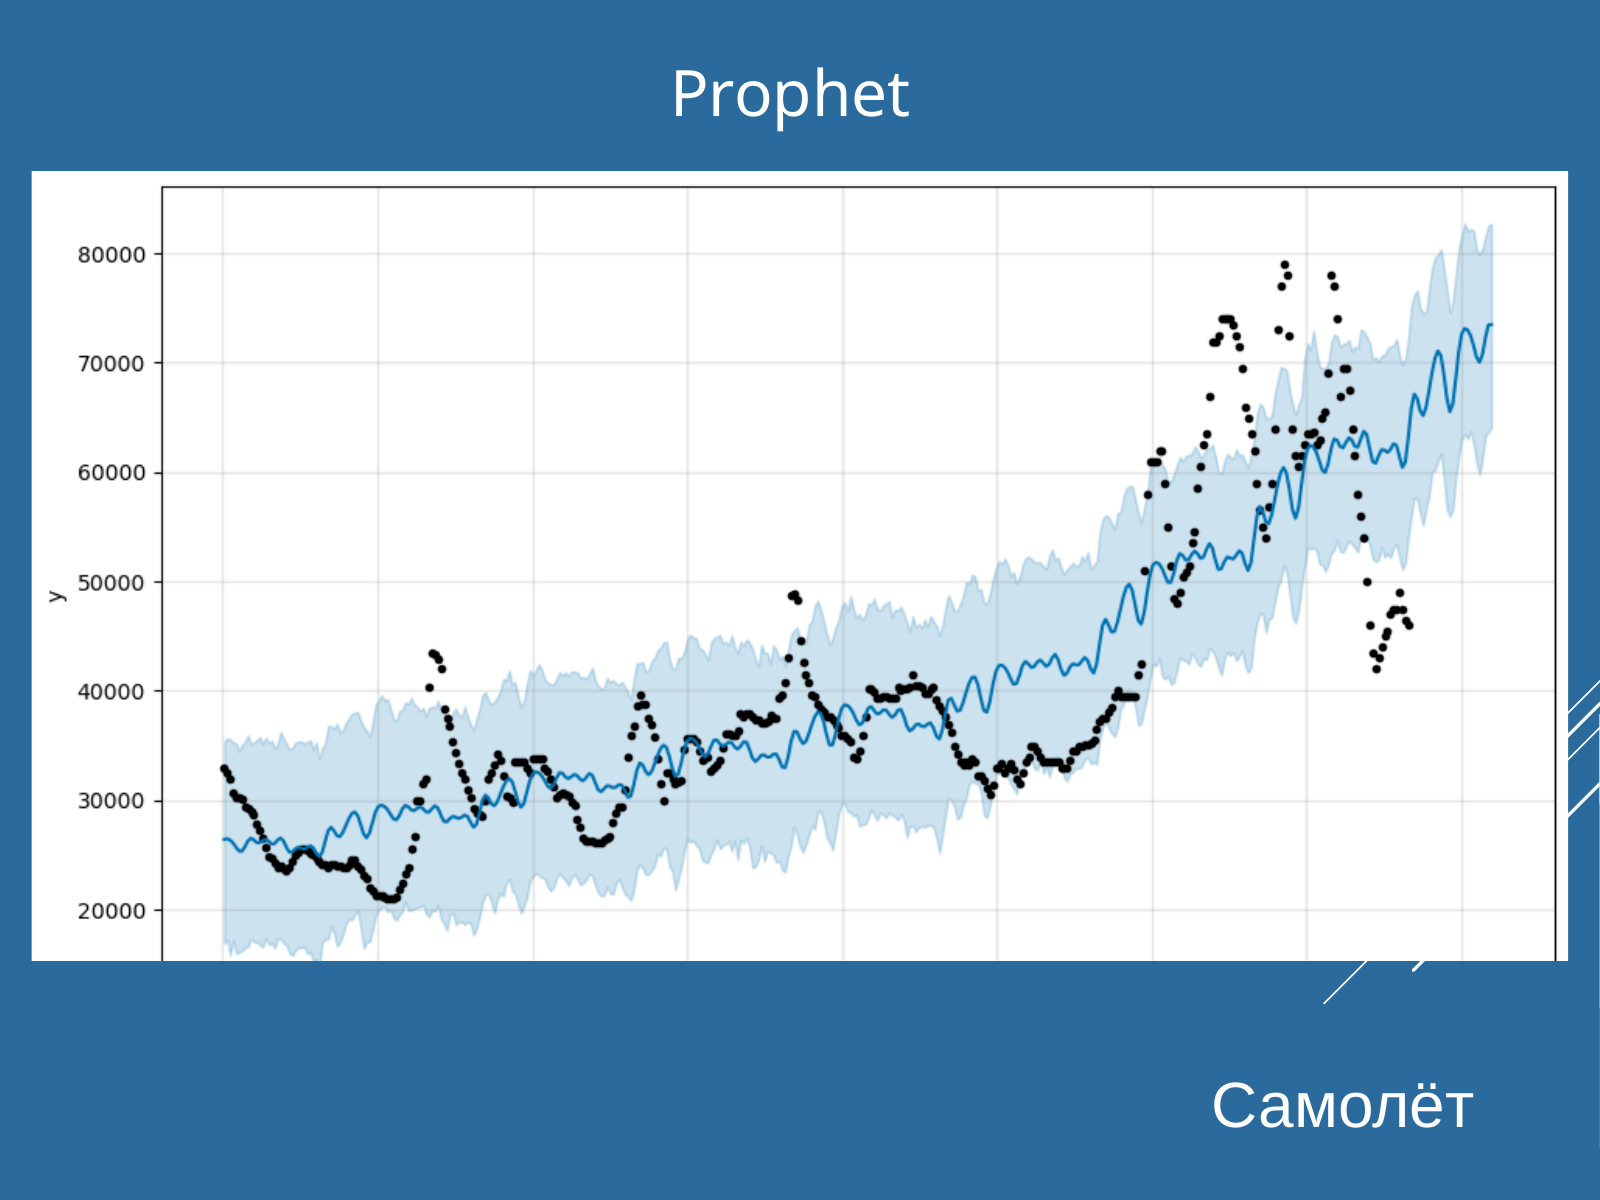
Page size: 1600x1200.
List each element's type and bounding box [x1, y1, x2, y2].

text_box [1211, 1057, 1600, 1149]
text_box [31, 171, 1569, 961]
text_box [586, 38, 980, 144]
